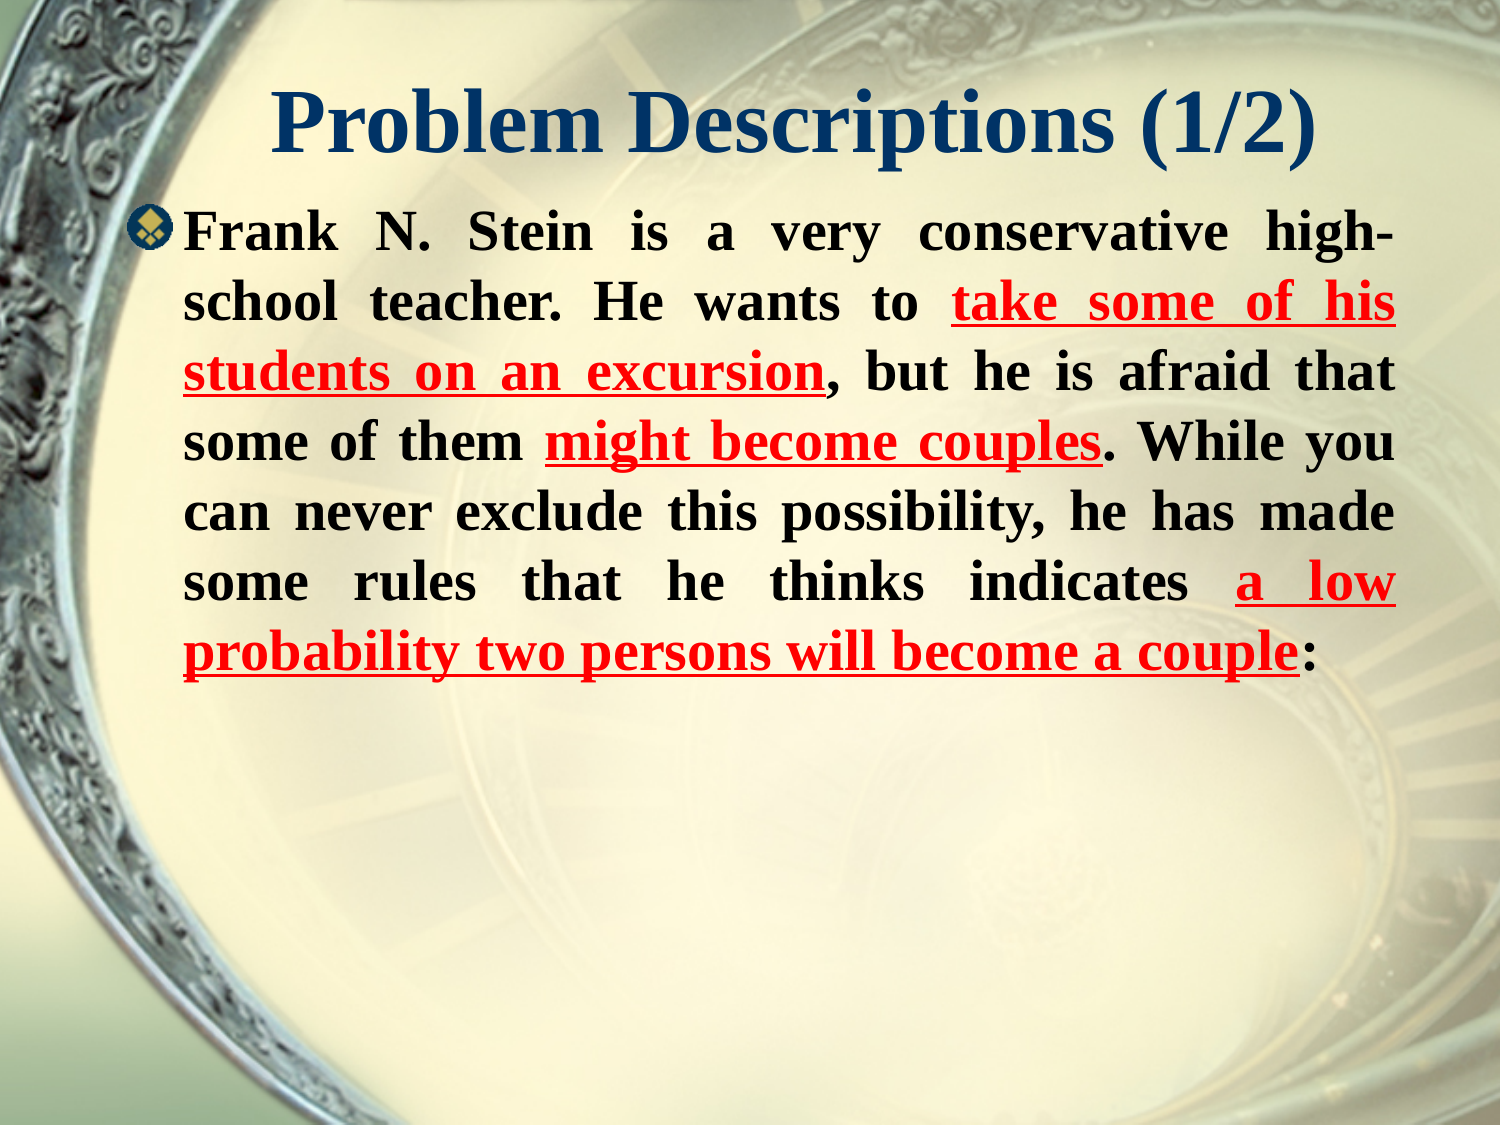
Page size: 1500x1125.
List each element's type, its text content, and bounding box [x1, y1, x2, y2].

picture [0, 0, 1500, 1125]
list Frank N. Stein is a very conservative high-school teacher. He wants to take some of his students on an excursion, but he is afraid that some of them might become couples. While you can never exclude this possibility, he has made some rules that he thinks indicates a low probability two persons will become a couple: [112, 184, 1412, 1000]
title Problem Descriptions (1/2) [194, 66, 1395, 184]
